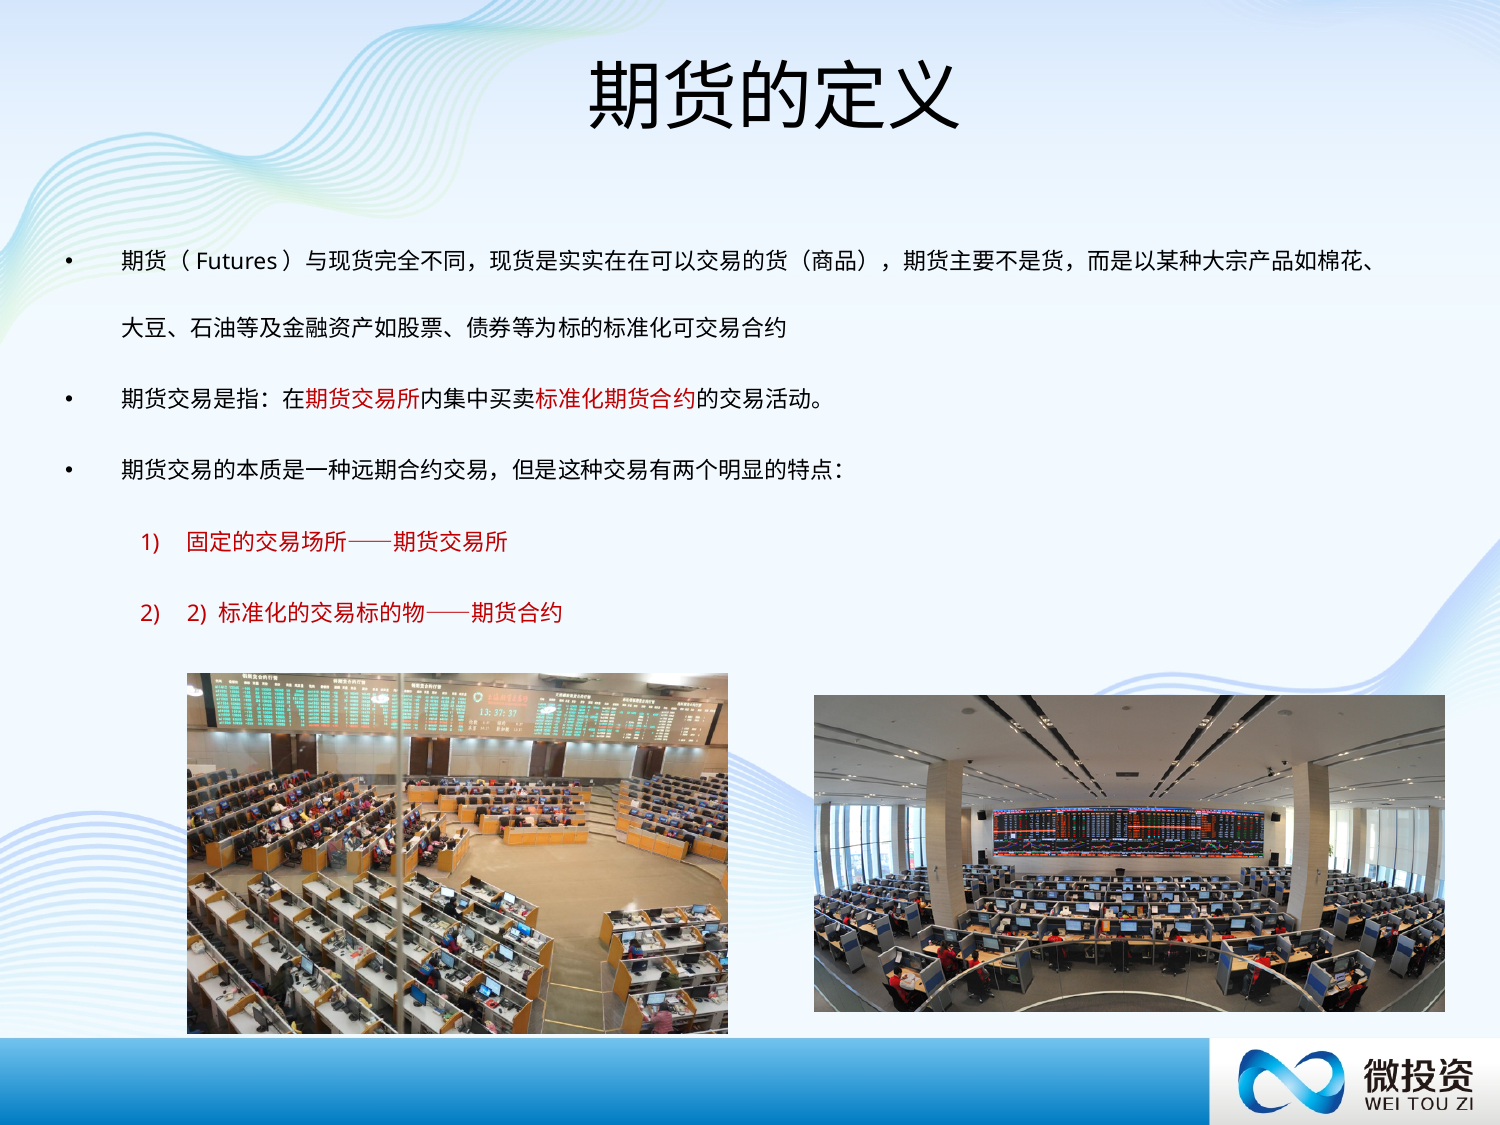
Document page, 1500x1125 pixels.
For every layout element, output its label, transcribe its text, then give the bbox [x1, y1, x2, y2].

list 期货（Futures）与现货完全不同，现货是实实在在可以交易的货（商品），期货主要不是货，而是以某种大宗产品如棉花、大豆、石油等及金融资产如股票、债券等为标的标准化可交易合约 期货交易是指：在期货交易所内集中买卖标准化期货合约的交易活动。 期货交易的本质是一种远期合约交易，但是这种交易有两个明显的特点： 固定的交易场所——期货交易所 2) 标准化的交易标的物——期货合约 [50, 200, 1413, 588]
text_box 期货的定义 [99, 0, 1450, 188]
picture [0, 0, 1500, 1125]
